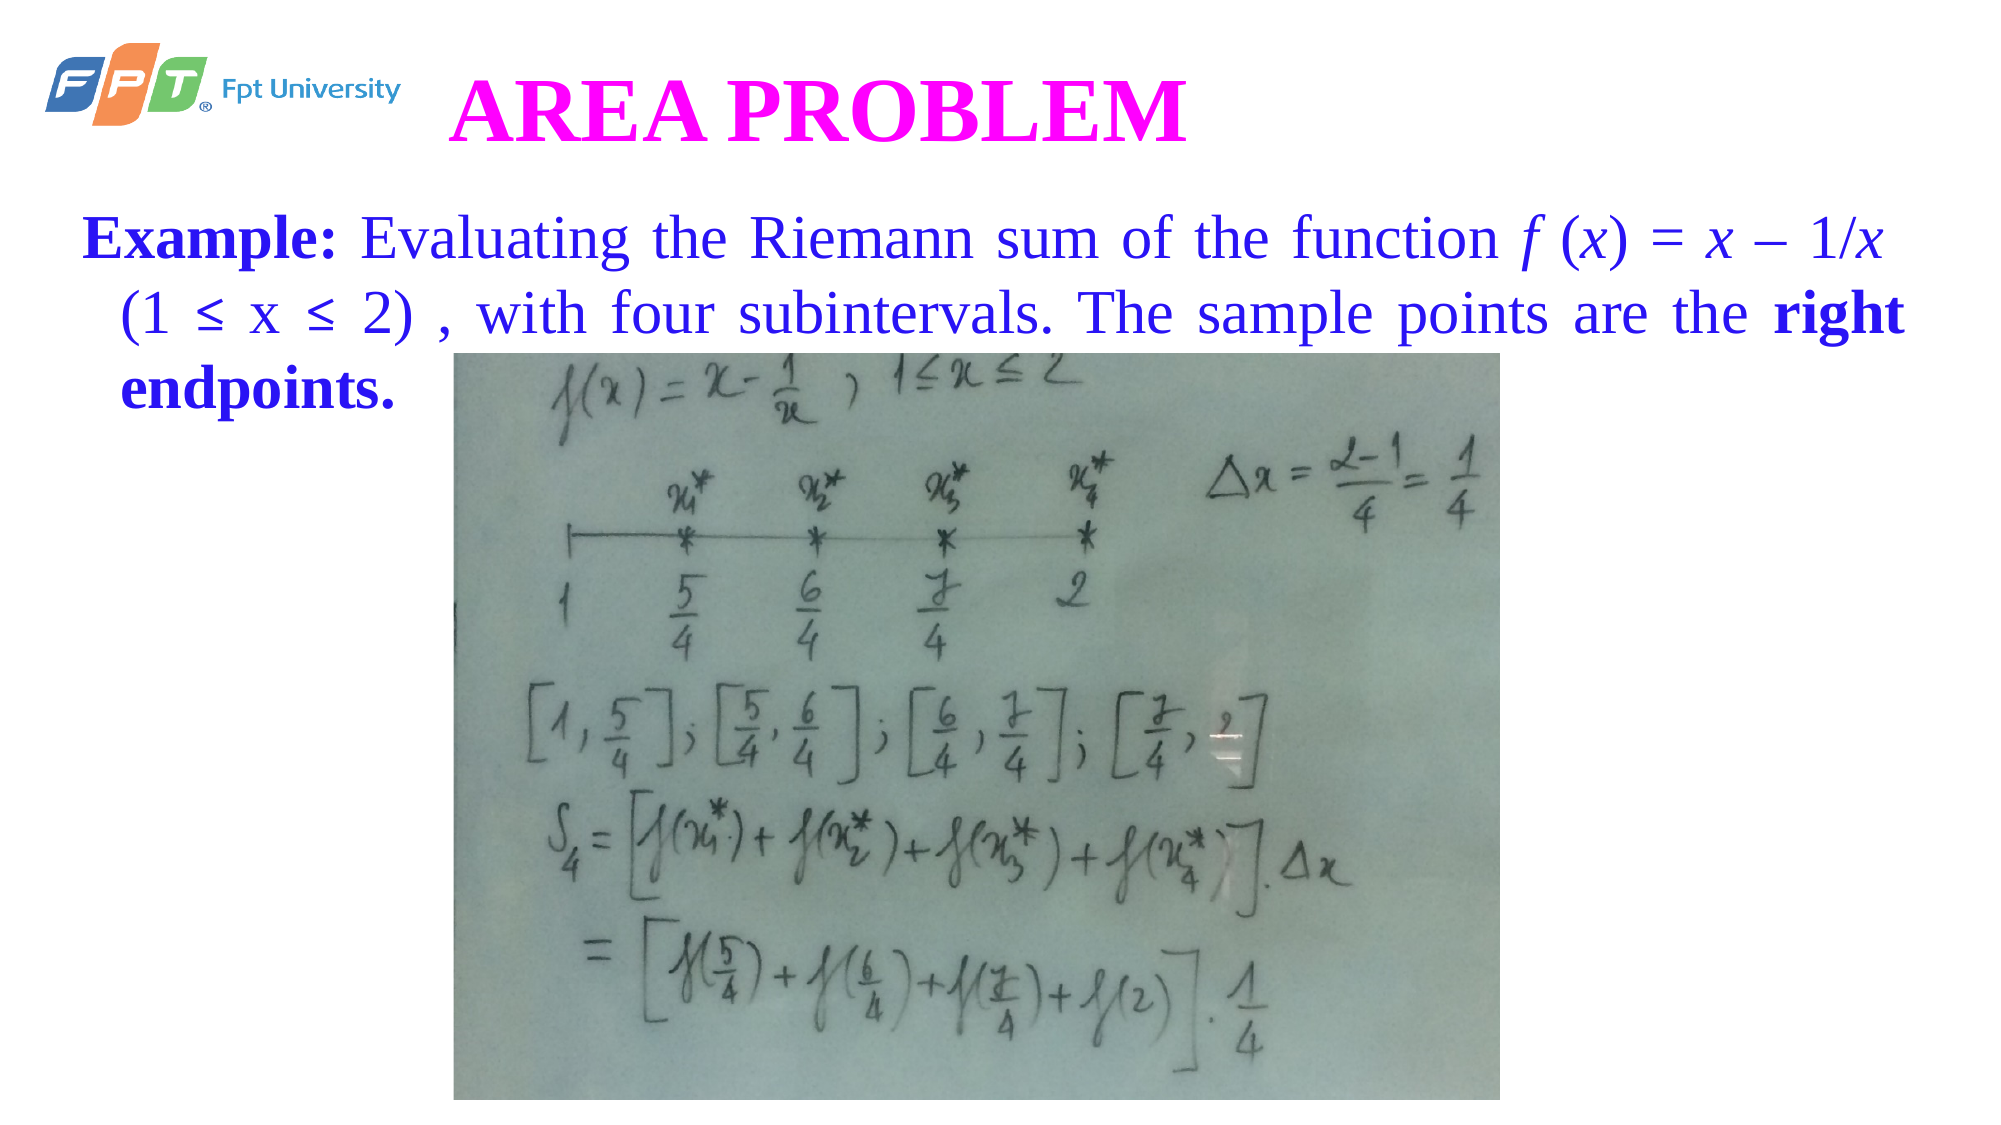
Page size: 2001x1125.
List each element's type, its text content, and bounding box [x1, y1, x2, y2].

title AREA PROBLEM [433, 34, 1863, 188]
title THE MIDPOINT RULE [0, 0, 434, 162]
picture [453, 353, 1500, 1100]
list Example: Evaluating the Riemann sum of the function f (x) = x – 1/x (1 ≤ x ≤ 2) , with four subintervals. The sample points are the right endpoints. [67, 188, 1921, 1072]
